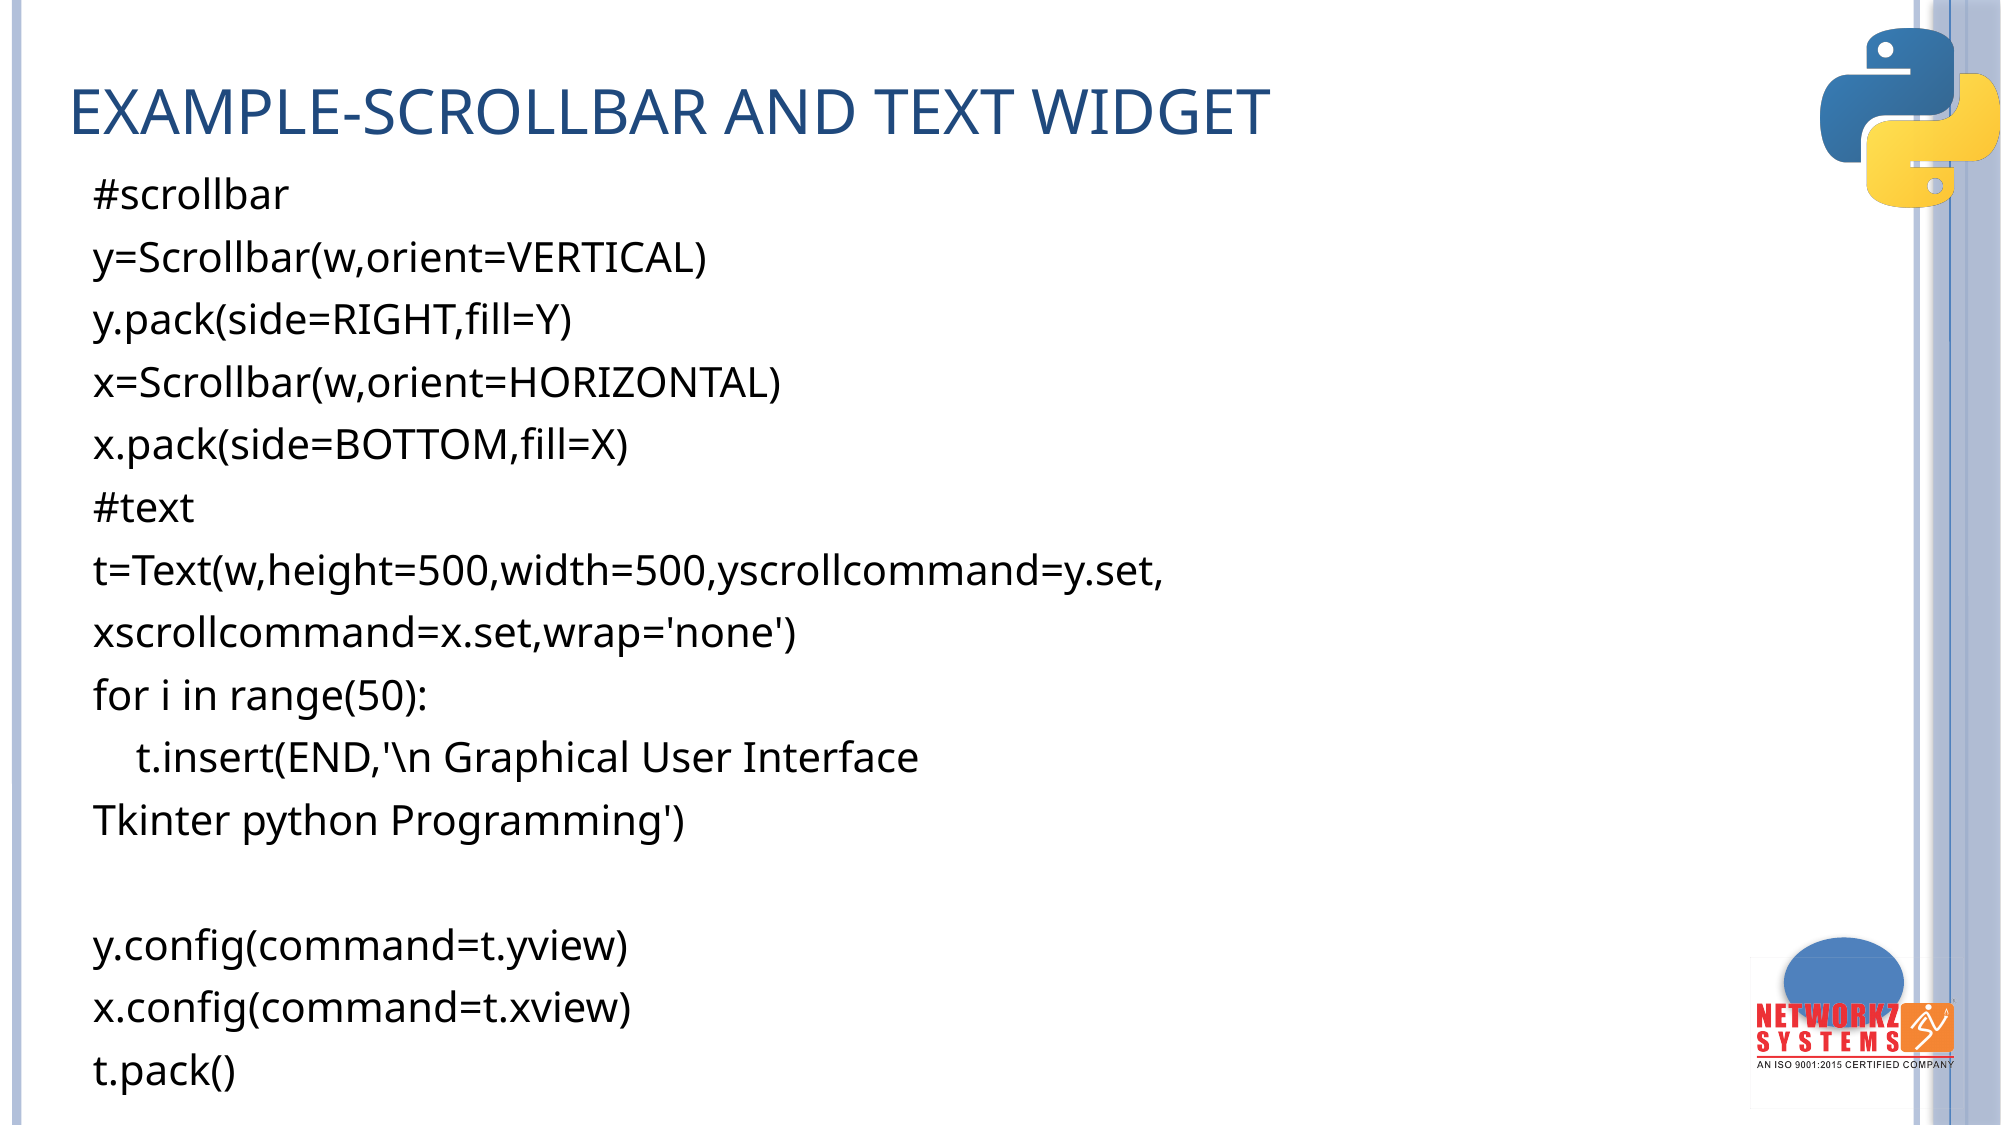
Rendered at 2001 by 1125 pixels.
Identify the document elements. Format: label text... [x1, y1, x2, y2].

picture [1819, 27, 2000, 209]
list #scrollbar y=Scrollbar(w,orient=VERTICAL) y.pack(side=RIGHT,fill=Y) x=Scrollbar(w,orient=HORIZONTAL) x.pack(side=BOTTOM,fill=X) #text t=Text(w,height=500,width=500,yscrollcommand=y.set, xscrollcommand=x.set,wrap='none') for i in range(50): t.insert(END,'\n Graphical User Interface Tkinter python Programming') y.config(command=t.yview) x.config(command=t.xview) t.pack() [78, 160, 1900, 1095]
title Example-Scrollbar and Text Widget [54, 26, 1819, 155]
picture [1749, 956, 1965, 1109]
